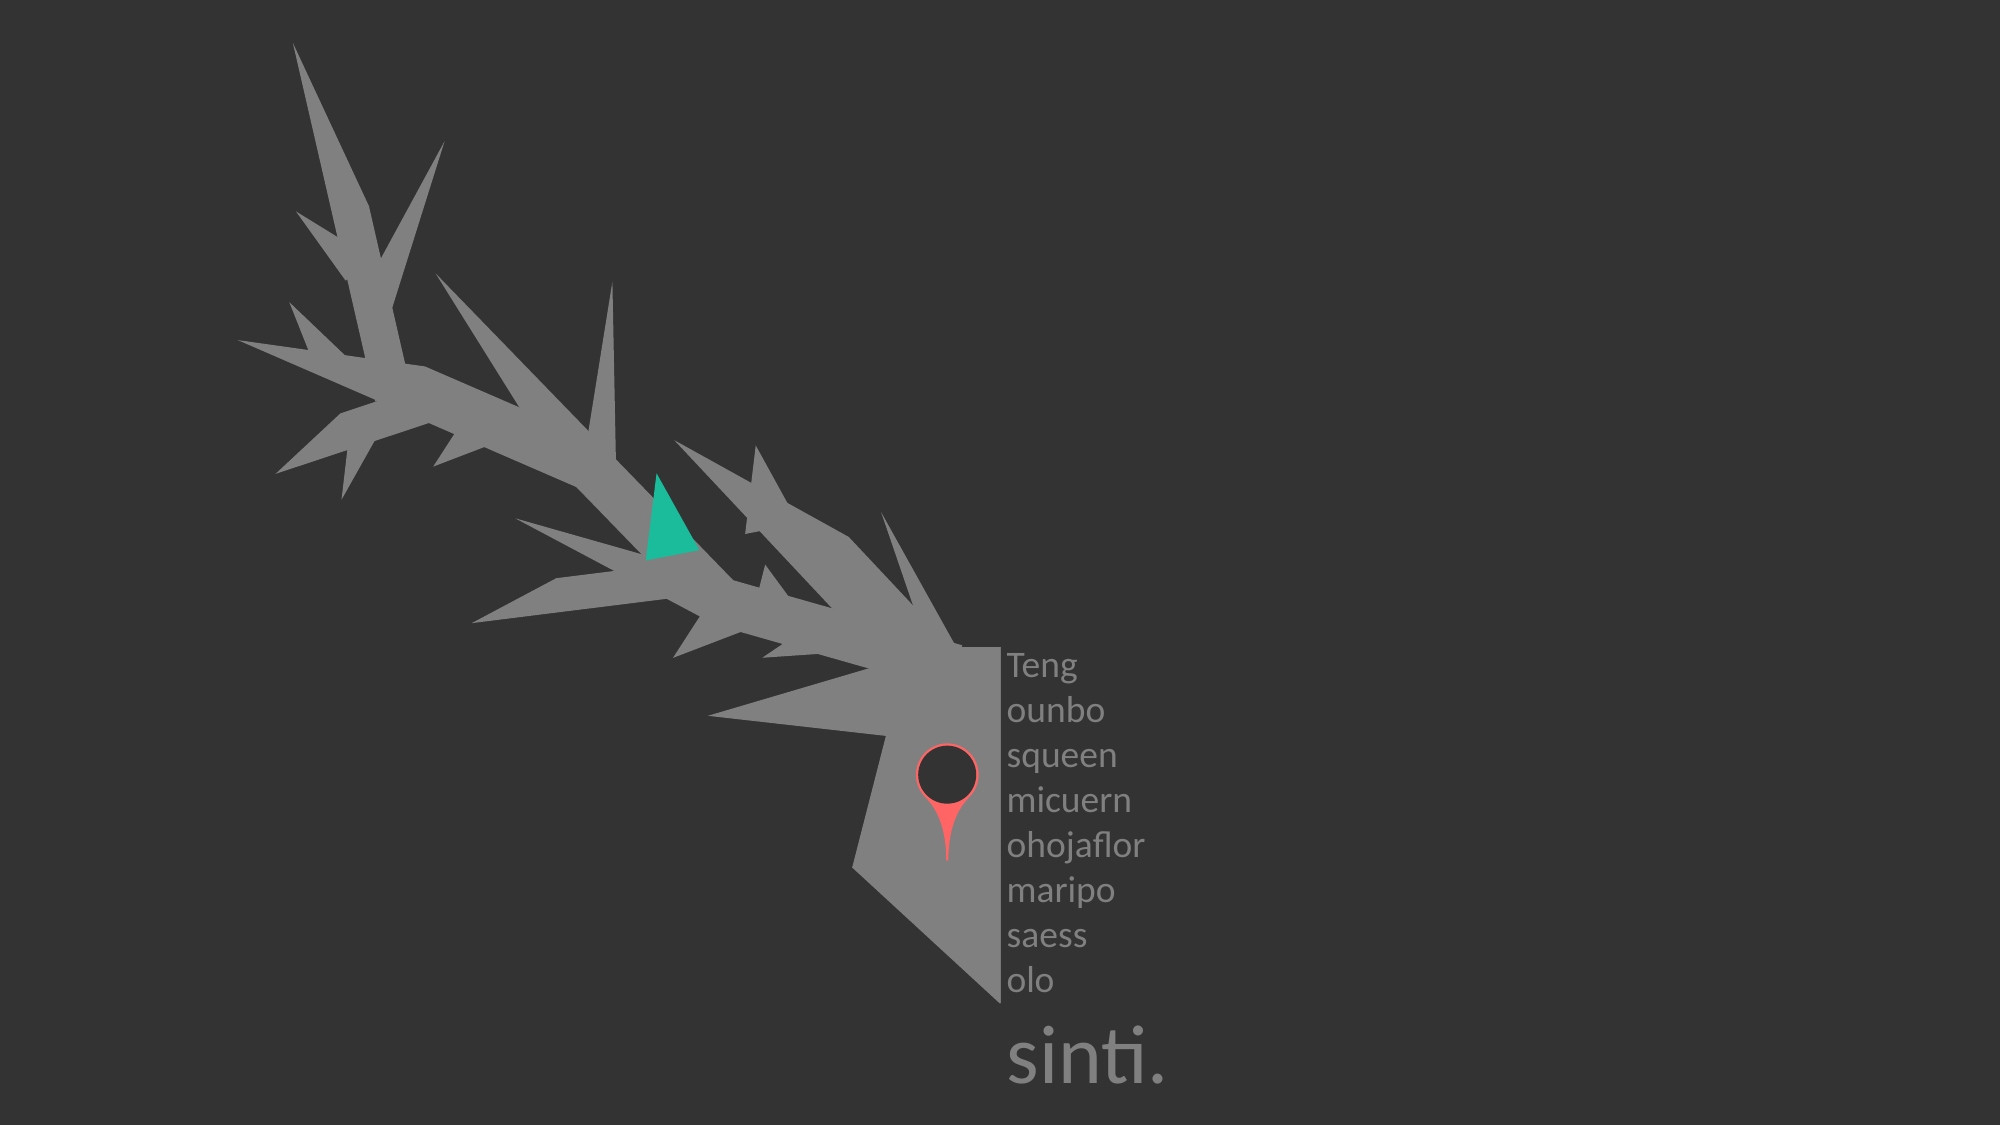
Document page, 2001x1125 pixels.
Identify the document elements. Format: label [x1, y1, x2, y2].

text_box [228, 42, 1469, 1125]
